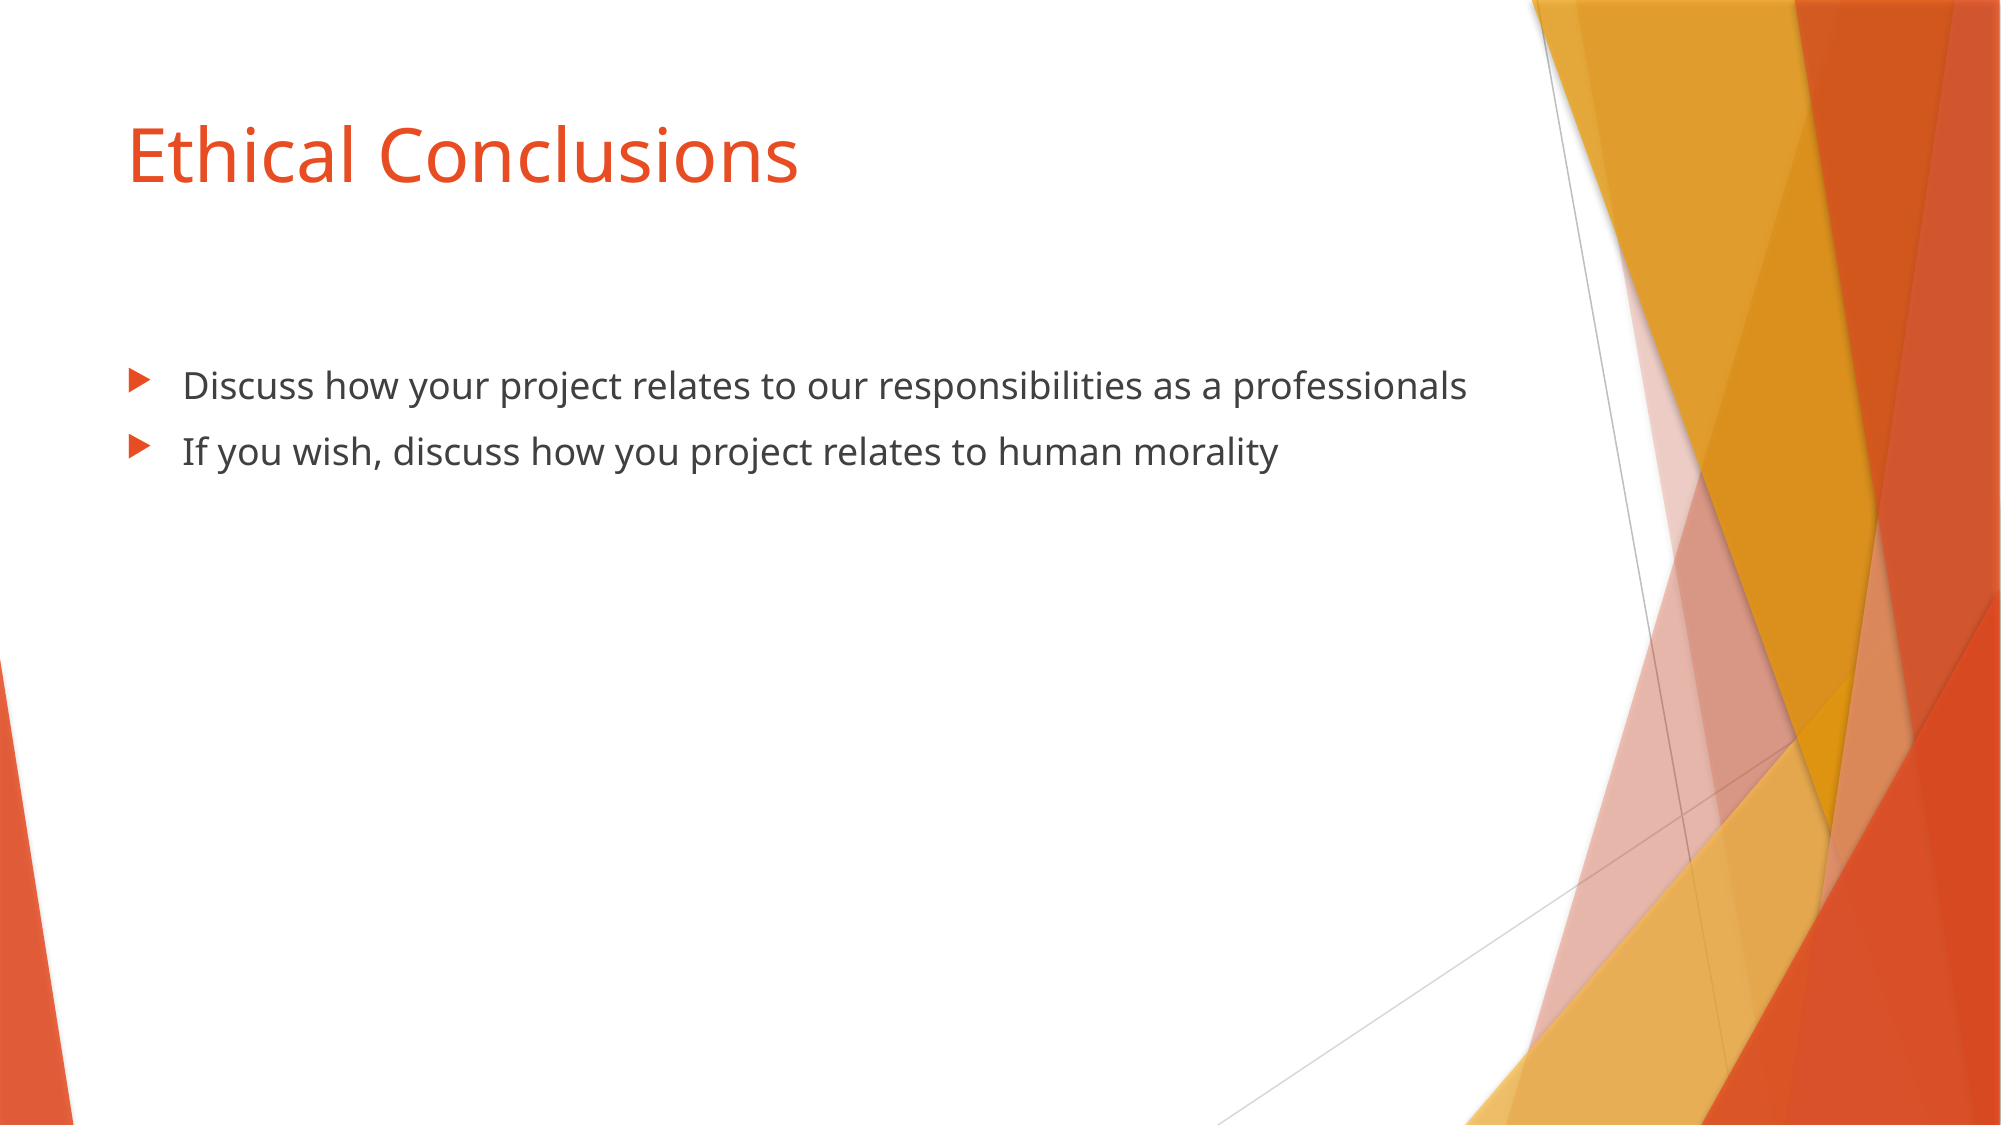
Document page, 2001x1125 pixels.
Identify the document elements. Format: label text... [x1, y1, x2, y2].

list Discuss how your project relates to our responsibilities as a professionals If you wish, discuss how you project relates to human morality [111, 354, 1522, 992]
title Ethical Conclusions [111, 99, 1522, 317]
